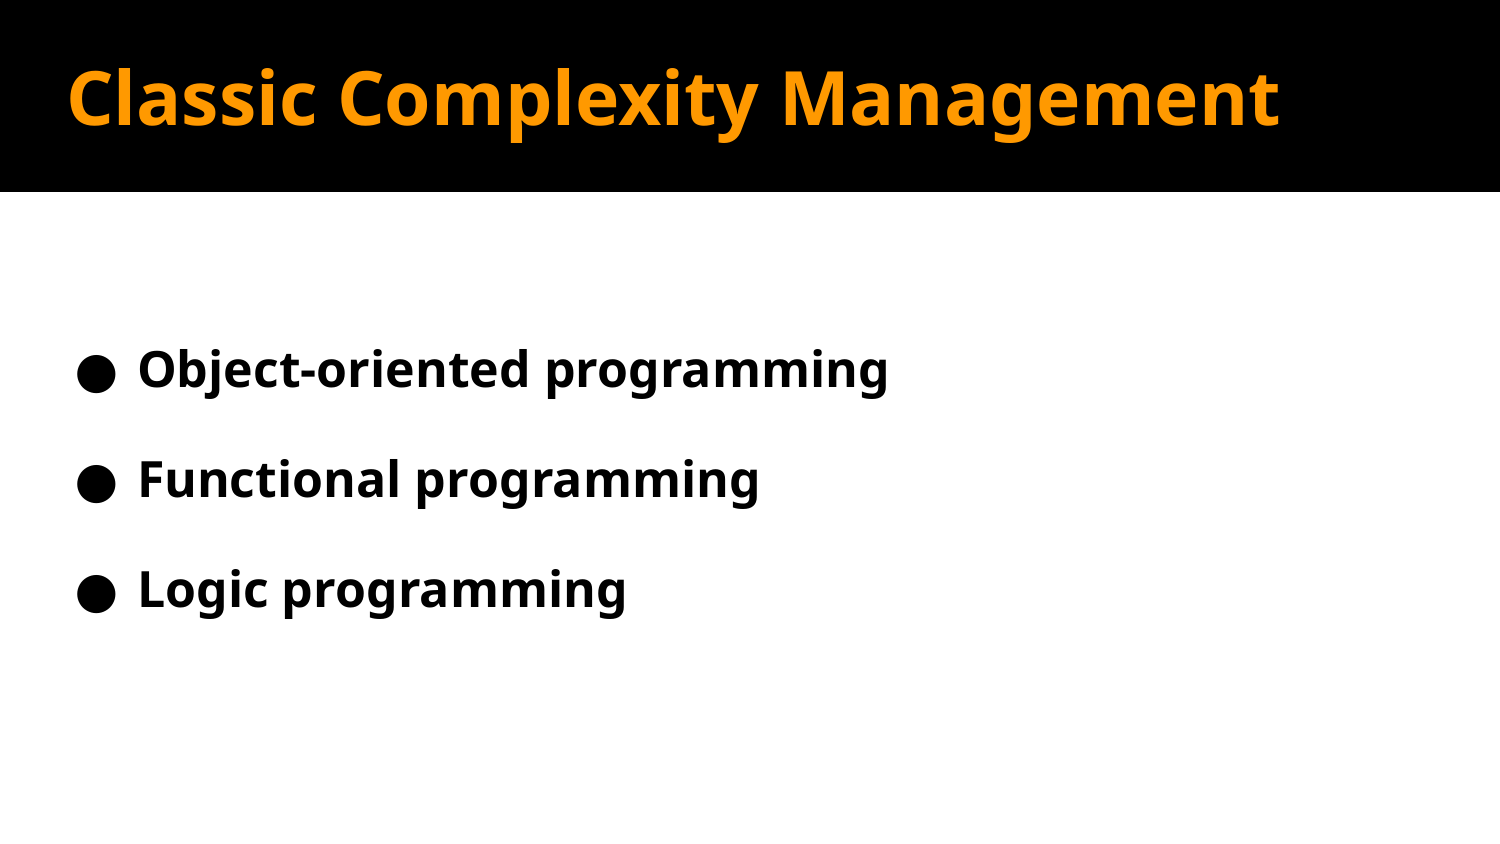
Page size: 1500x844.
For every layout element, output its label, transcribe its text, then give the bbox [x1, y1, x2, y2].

list Object-oriented programming Functional programming Logic programming [51, 212, 1480, 812]
title Classic Complexity Management [51, 26, 1449, 165]
